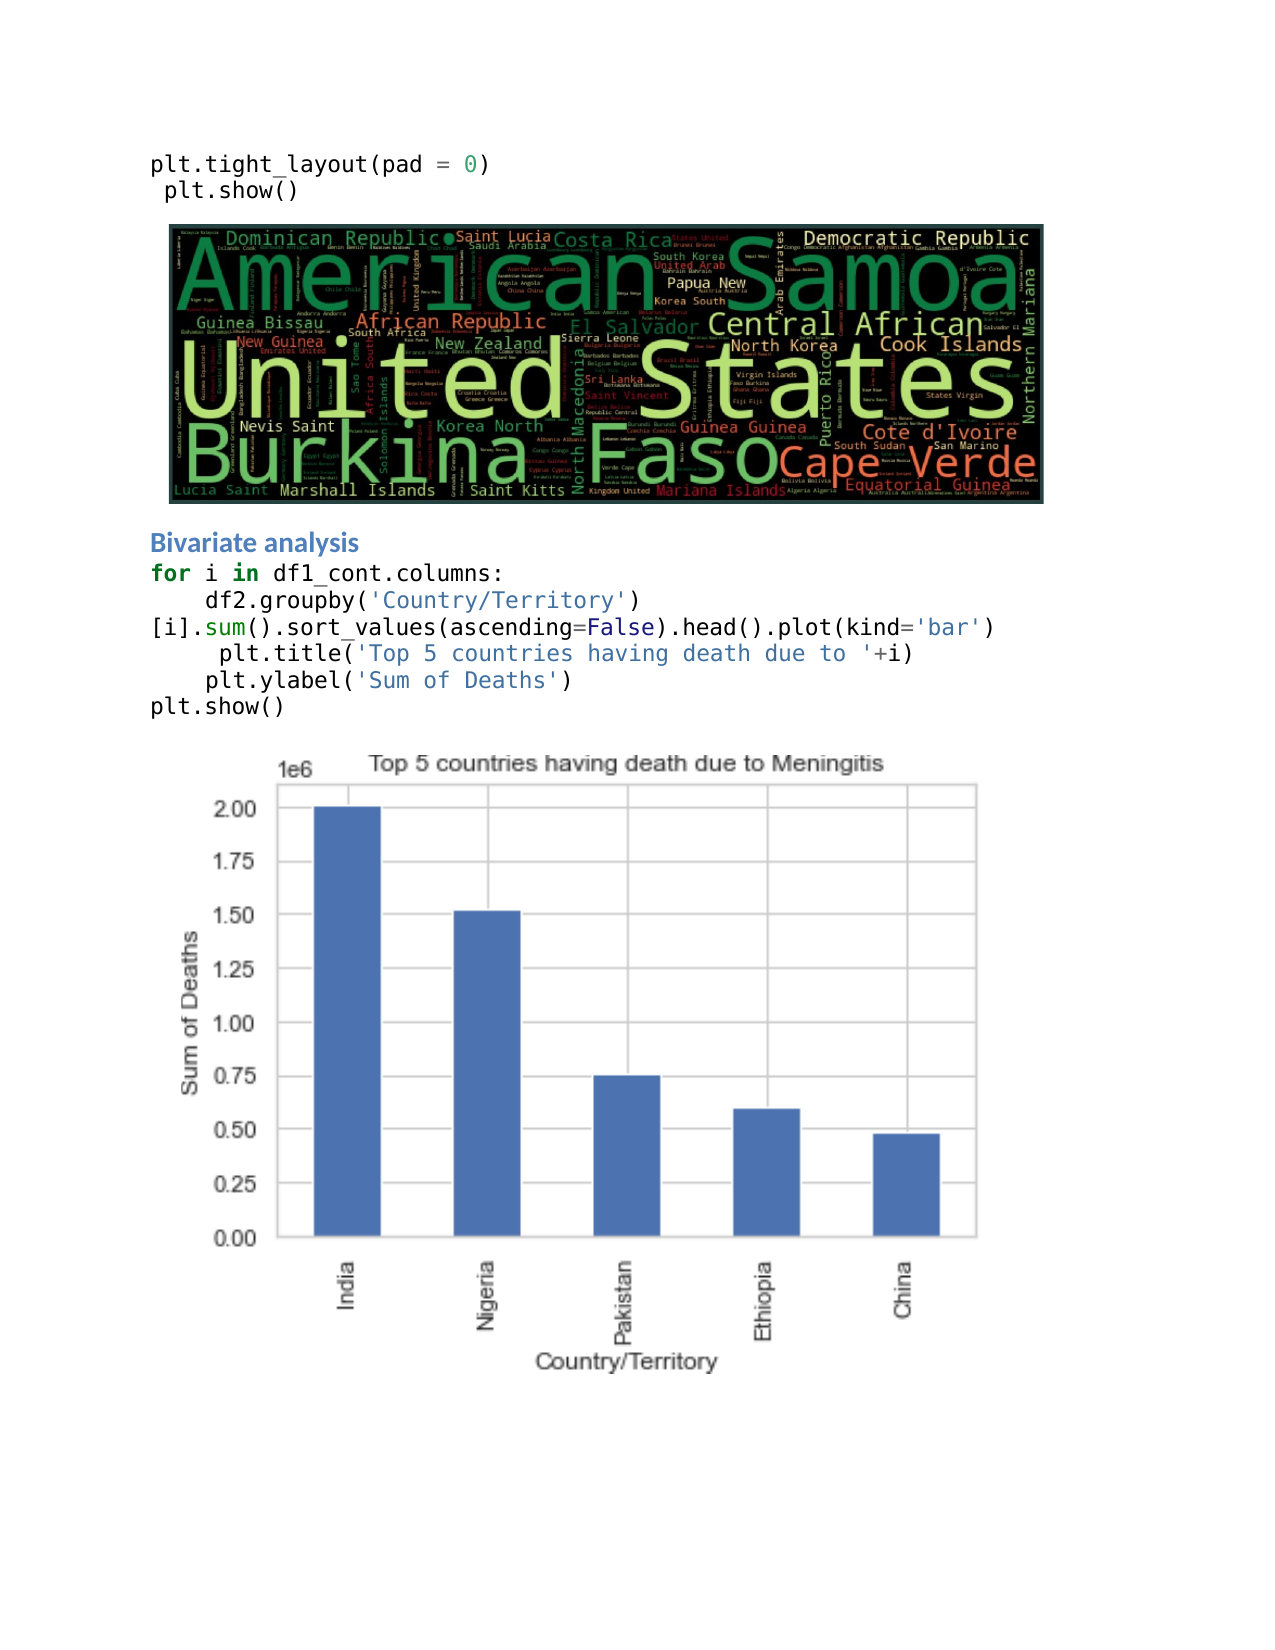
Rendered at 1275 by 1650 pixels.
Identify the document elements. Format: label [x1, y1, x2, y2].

text_box [148, 146, 498, 204]
text_box [148, 521, 1009, 719]
text_box [168, 224, 1044, 504]
text_box [181, 755, 980, 1374]
